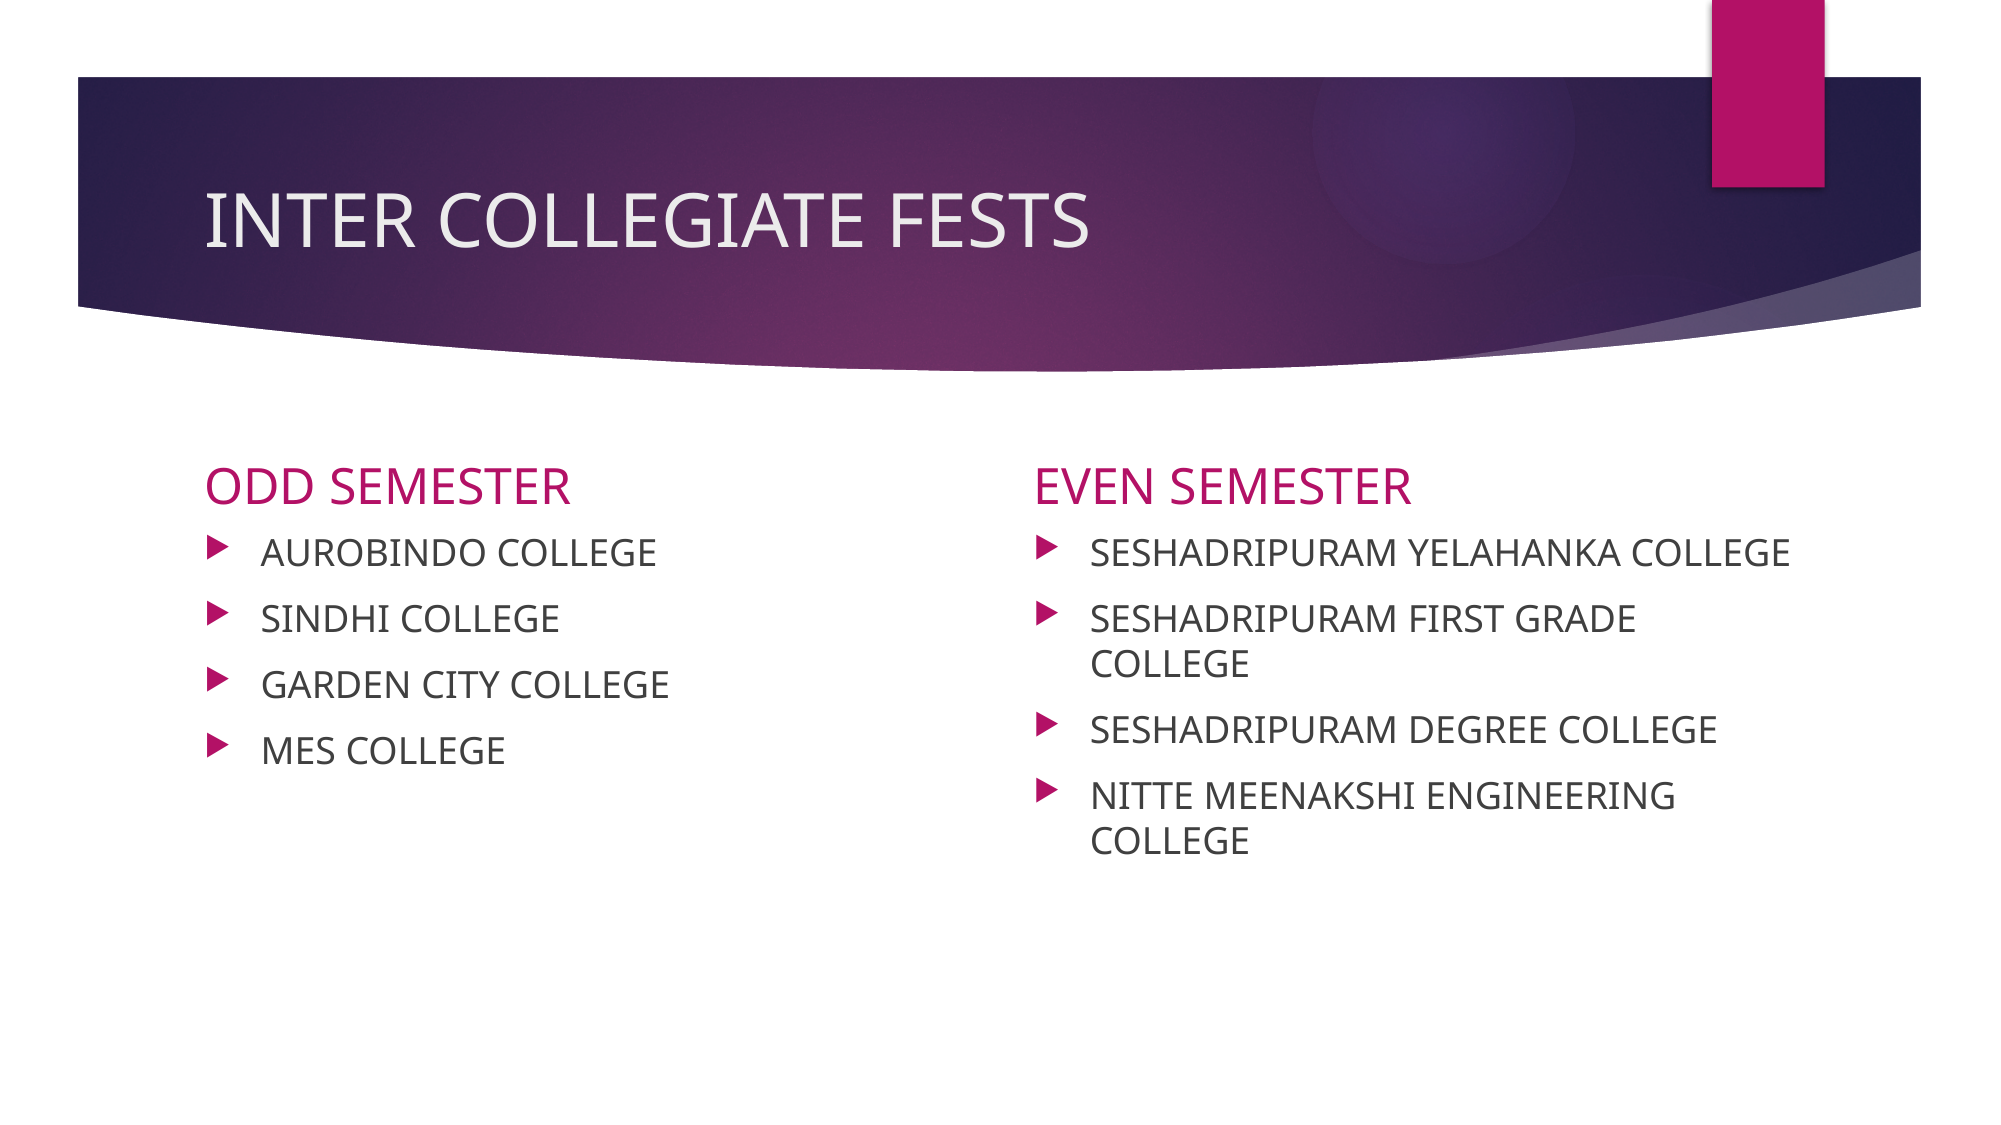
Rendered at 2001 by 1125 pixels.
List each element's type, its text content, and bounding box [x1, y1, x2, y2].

list ODD SEMESTER [189, 427, 981, 521]
list AUROBINDO COLLEGE SINDHI COLLEGE GARDEN CITY COLLEGE MES COLLEGE [189, 521, 981, 988]
list EVEN SEMESTER [1018, 427, 1810, 521]
list SESHADRIPURAM YELAHANKA COLLEGE SESHADRIPURAM FIRST GRADE COLLEGE SESHADRIPURAM DEGREE COLLEGE NITTE MEENAKSHI ENGINEERING COLLEGE [1018, 521, 1810, 988]
title INTER COLLEGIATE FESTS [189, 159, 1627, 276]
